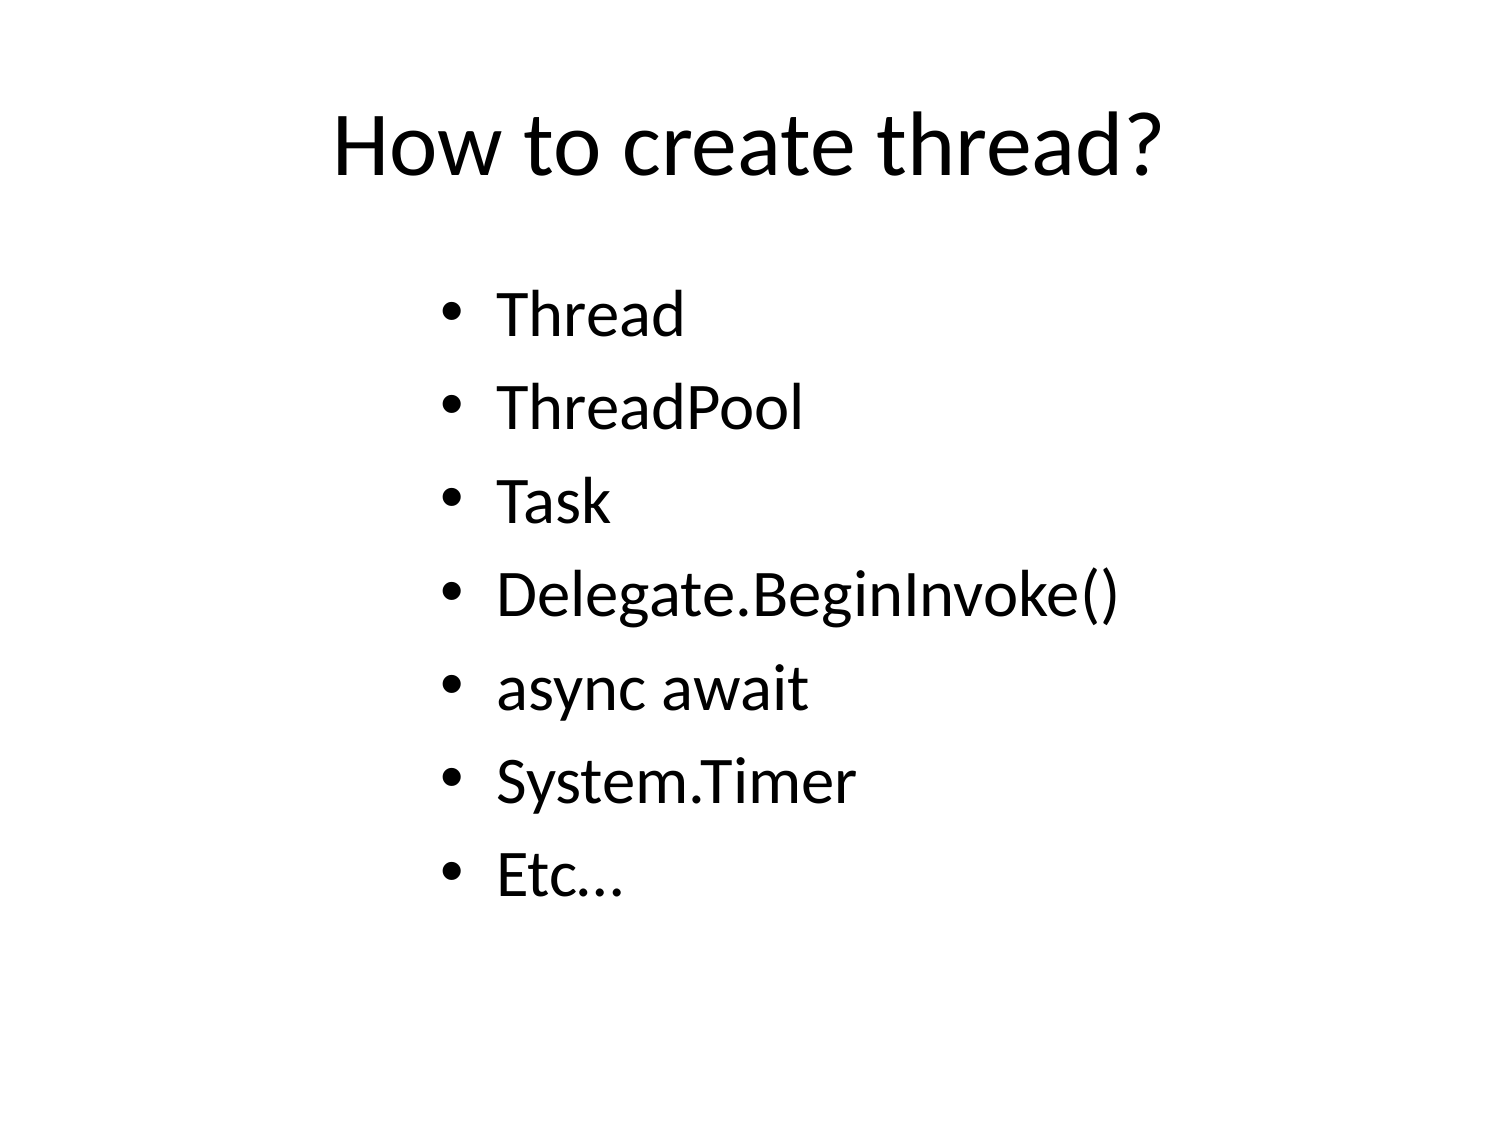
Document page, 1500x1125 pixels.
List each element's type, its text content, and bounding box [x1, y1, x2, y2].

title How to create thread? [75, 45, 1425, 233]
list Thread ThreadPool Task Delegate.BeginInvoke() async await System.Timer Etc… [425, 262, 1175, 1005]
